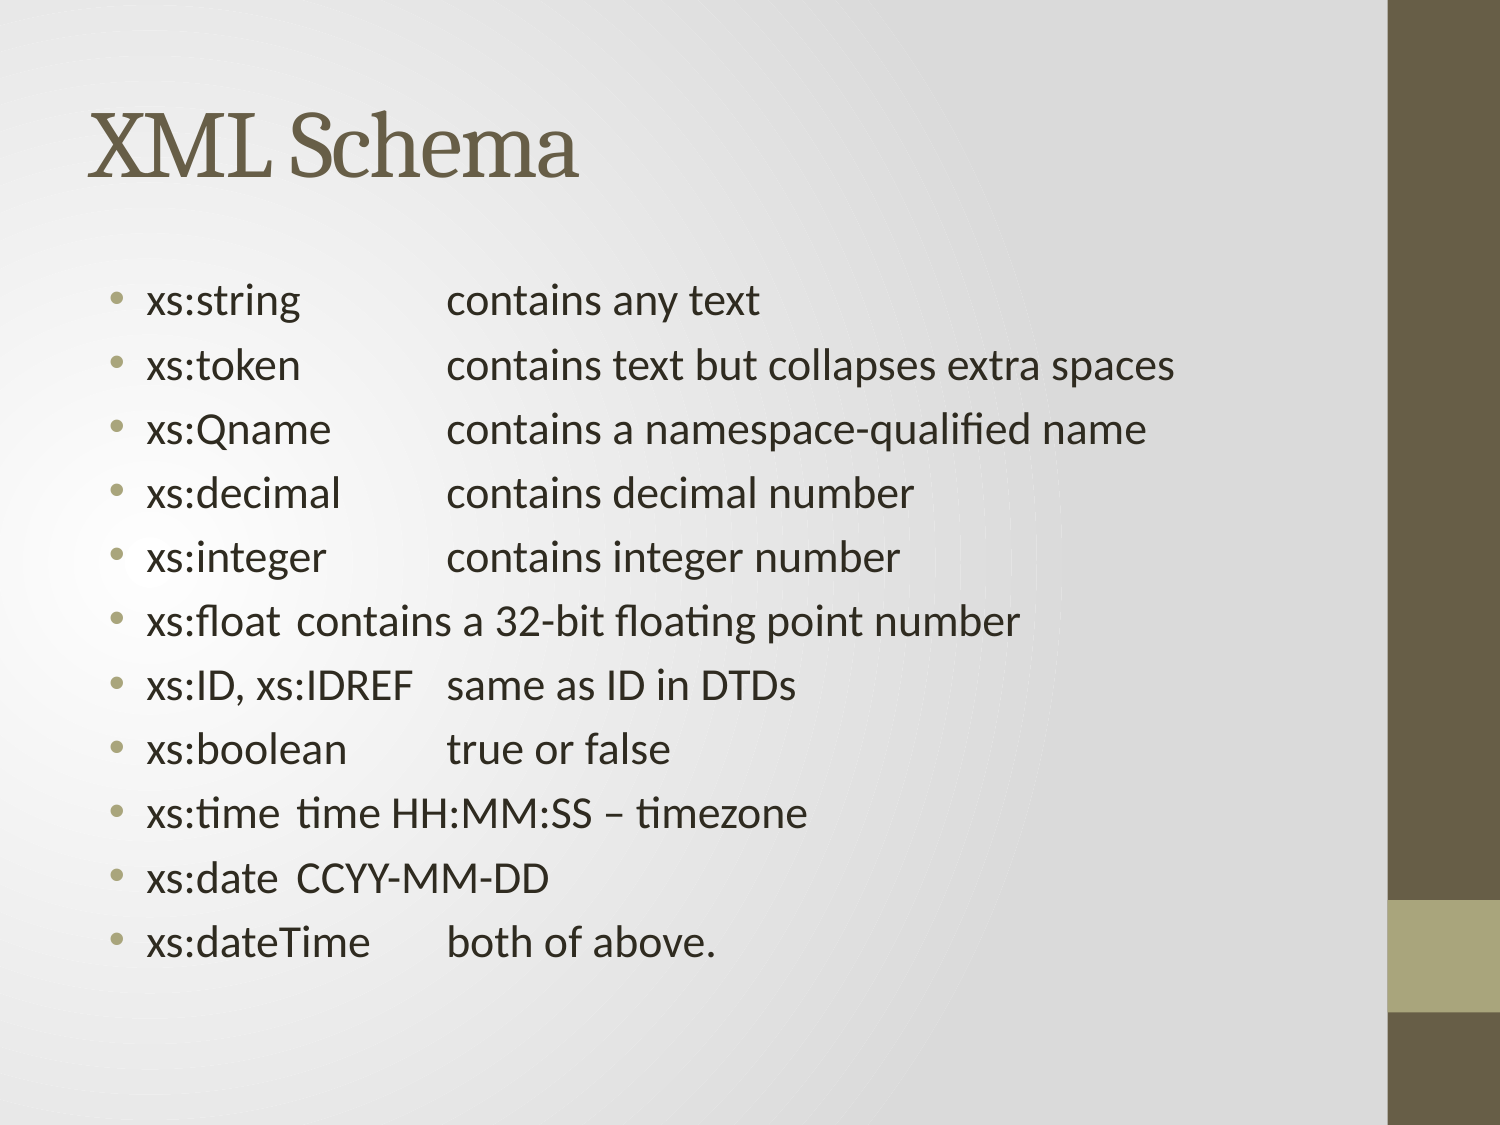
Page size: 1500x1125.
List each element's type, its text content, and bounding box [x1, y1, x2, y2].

list xs:string contains any text xs:token contains text but collapses extra spaces xs:Qname contains a namespace-qualified name xs:decimal contains decimal number xs:integer contains integer number xs:float contains a 32-bit floating point number xs:ID, xs:IDREF same as ID in DTDs xs:boolean true or false xs:time time HH:MM:SS – timezone xs:date CCYY-MM-DD xs:dateTime both of above. [75, 262, 1325, 1050]
title XML Schema [75, 45, 1325, 233]
